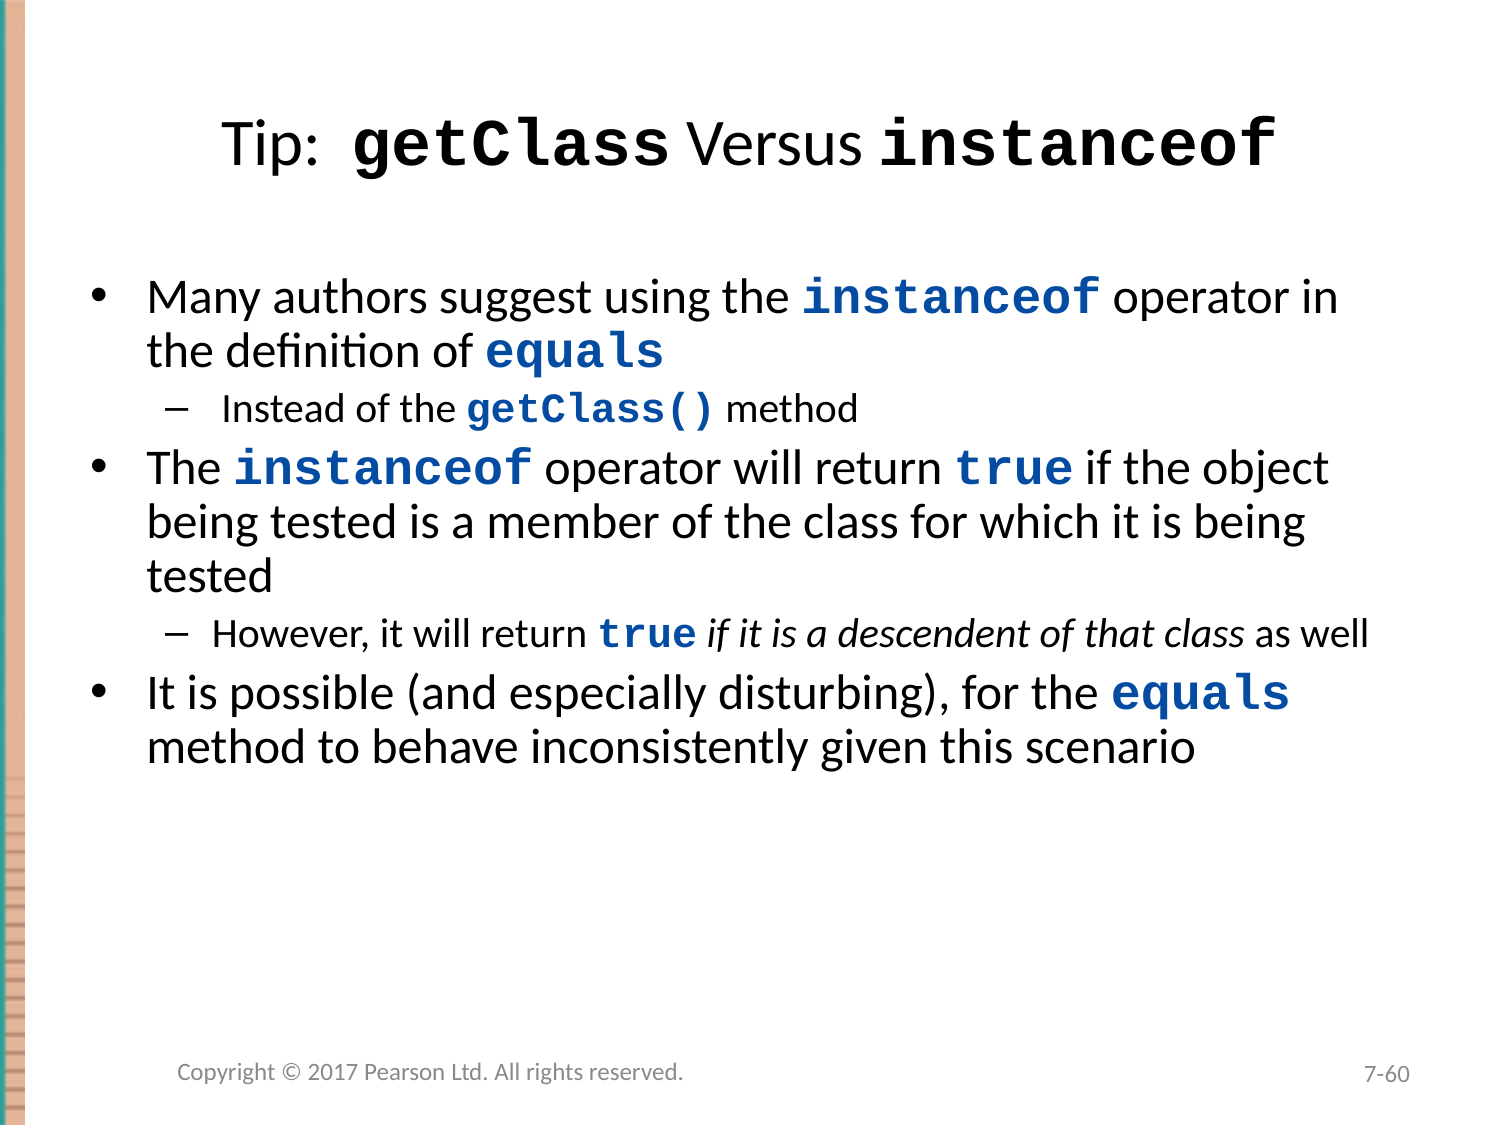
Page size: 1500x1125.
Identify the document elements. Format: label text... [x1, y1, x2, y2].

list Many authors suggest using the instanceof operator in the definition of equals Instead of the getClass() method The instanceof operator will return true if the object being tested is a member of the class for which it is being tested However, it will return true if it is a descendent of that class as well It is possible (and especially disturbing), for the equals method to behave inconsistently given this scenario [75, 262, 1425, 1005]
slide_number 7-60 [1074, 1042, 1425, 1103]
title Tip: getClass Versus instanceof [75, 45, 1425, 233]
footer Copyright © 2017 Pearson Ltd. All rights reserved. [75, 1040, 788, 1100]
picture [0, 0, 25, 1125]
